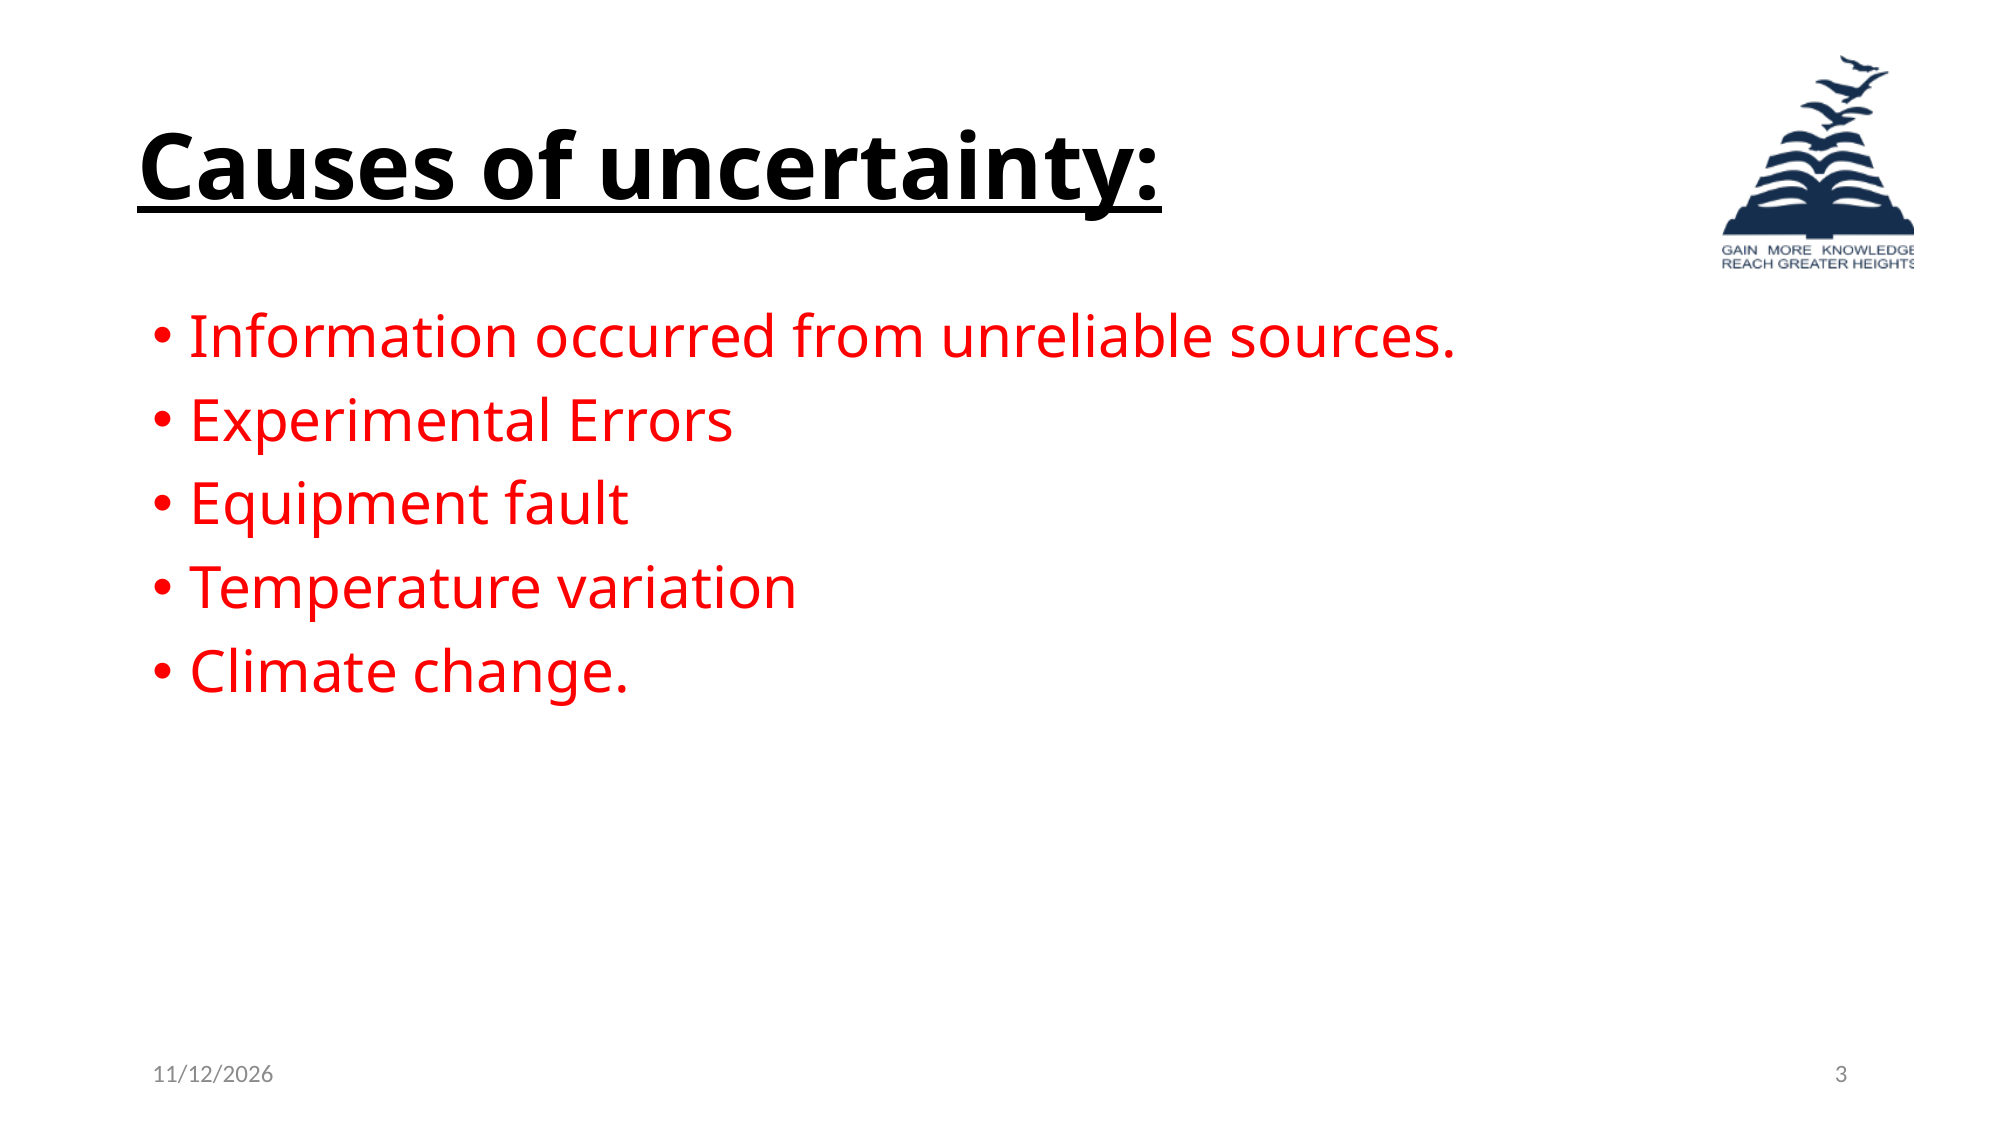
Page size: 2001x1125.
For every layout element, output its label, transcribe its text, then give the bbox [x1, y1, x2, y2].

picture [1722, 55, 1914, 271]
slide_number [137, 1042, 588, 1103]
slide_number 3 [1412, 1042, 1863, 1103]
title Causes of uncertainty: [137, 73, 1722, 264]
list Information occurred from unreliable sources. Experimental Errors Equipment fault Temperature variation Climate change. [137, 299, 1863, 1014]
